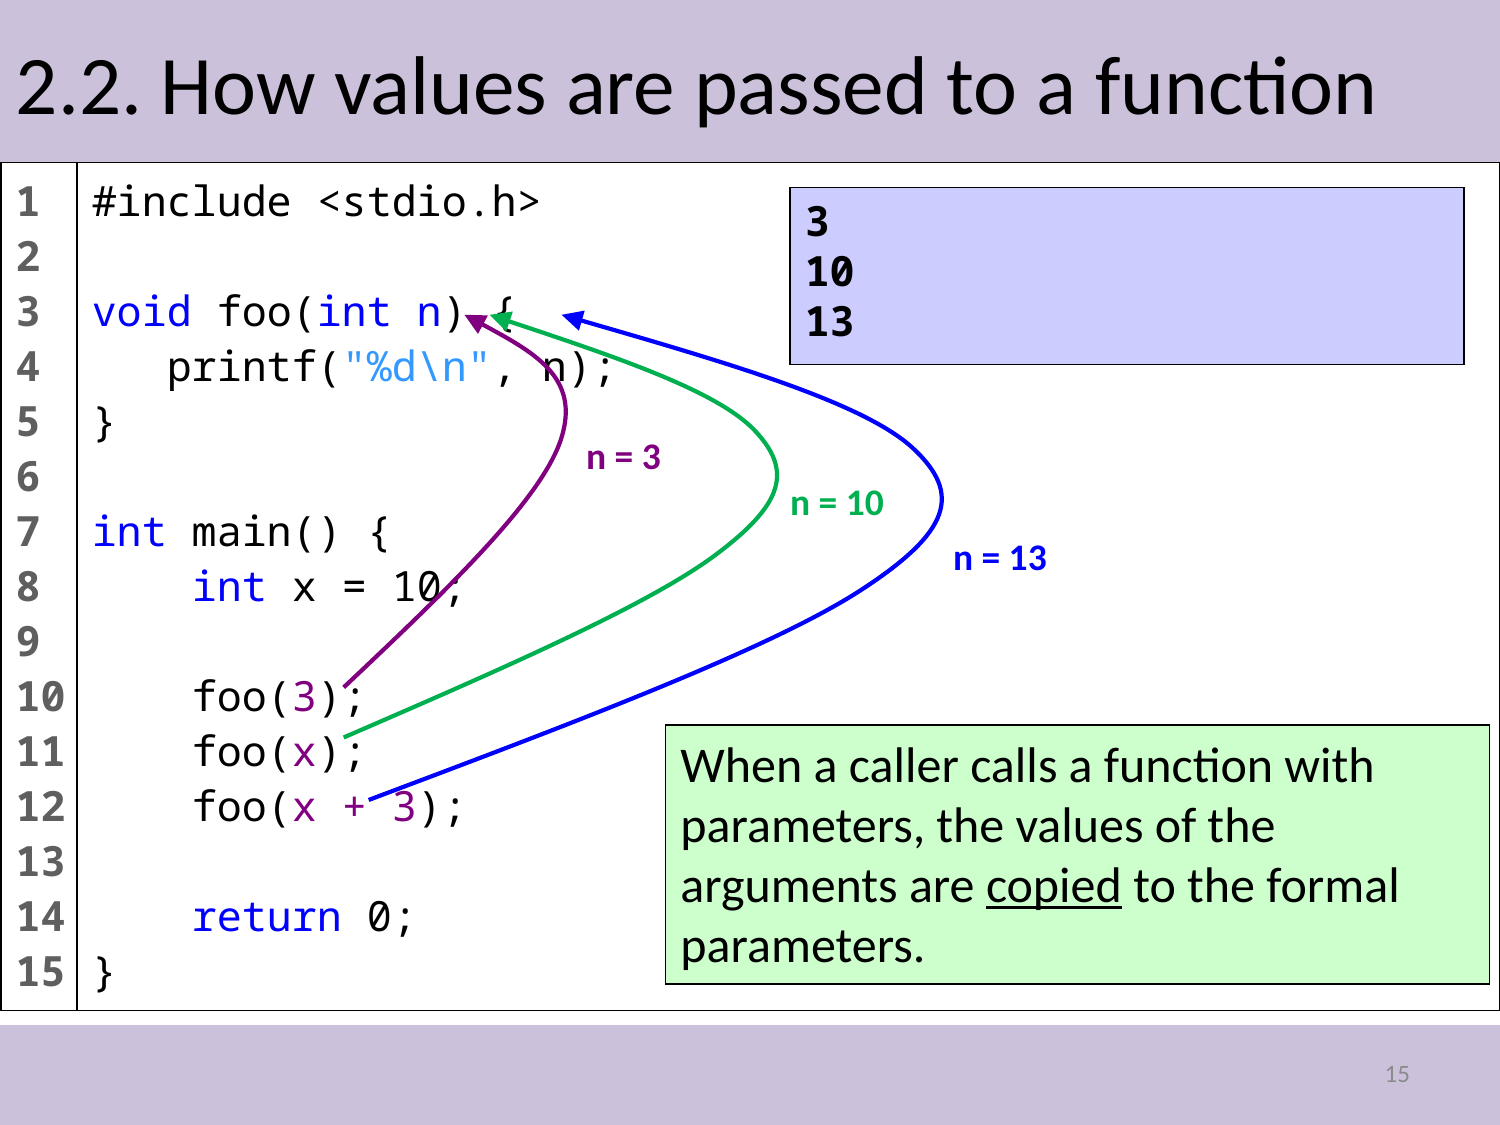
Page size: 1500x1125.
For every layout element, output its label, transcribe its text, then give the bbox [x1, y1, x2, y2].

text_box When a caller calls a function with parameters, the values of the arguments are copied to the formal parameters. [665, 724, 1490, 985]
text_box 1 2 3 4 5 6 7 8 9 10 11 12 13 14 15 [0, 163, 78, 1011]
text_box #include <stdio.h> void foo(int n) { printf("%d\n", n); } int main() { int x = 10; foo(3); foo(x); foo(x + 3); return 0; } [78, 163, 1500, 1011]
slide_number 15 [1074, 1042, 1425, 1103]
text_box n = 13 [938, 525, 1062, 586]
text_box [368, 310, 942, 801]
title 2.2. How values are passed to a function [0, 0, 1500, 163]
text_box [343, 311, 553, 738]
text_box 3 10 13 [790, 187, 1464, 365]
text_box [343, 314, 488, 688]
